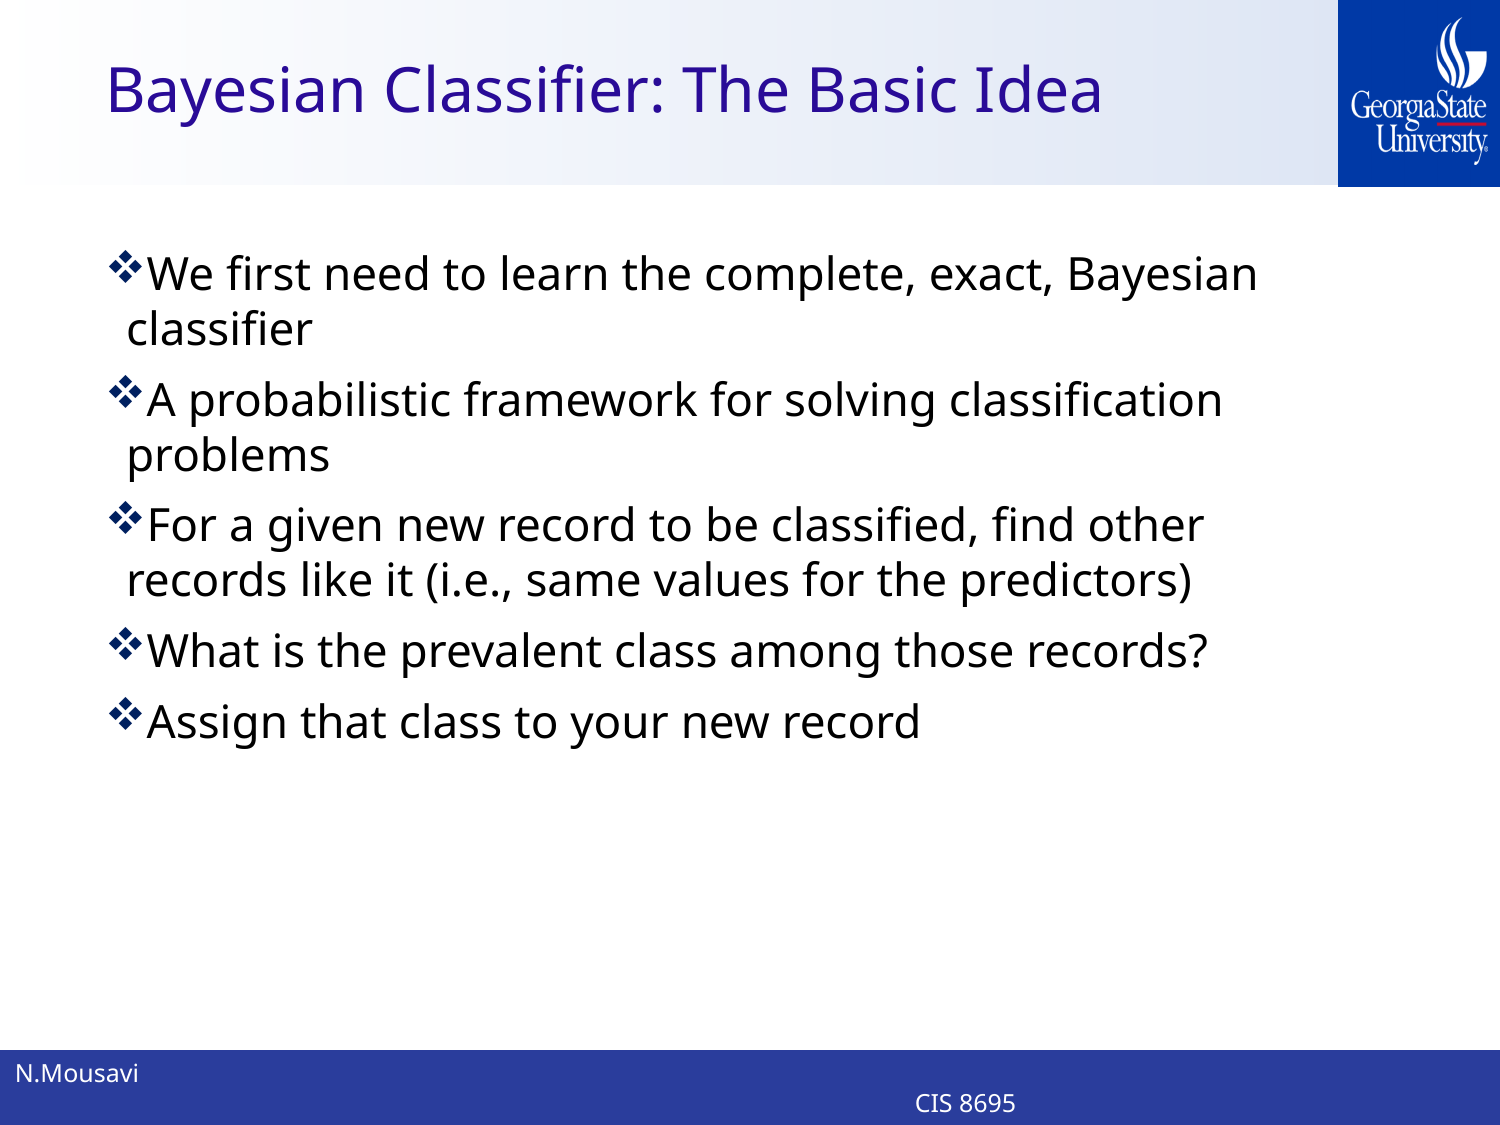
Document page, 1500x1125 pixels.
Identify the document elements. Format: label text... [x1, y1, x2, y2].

title Bayesian Classifier: The Basic Idea [90, 0, 1500, 185]
list We first need to learn the complete, exact, Bayesian classifier A probabilistic framework for solving classification problems For a given new record to be classified, find other records like it (i.e., same values for the predictors) What is the prevalent class among those records? Assign that class to your new record [90, 237, 1384, 952]
